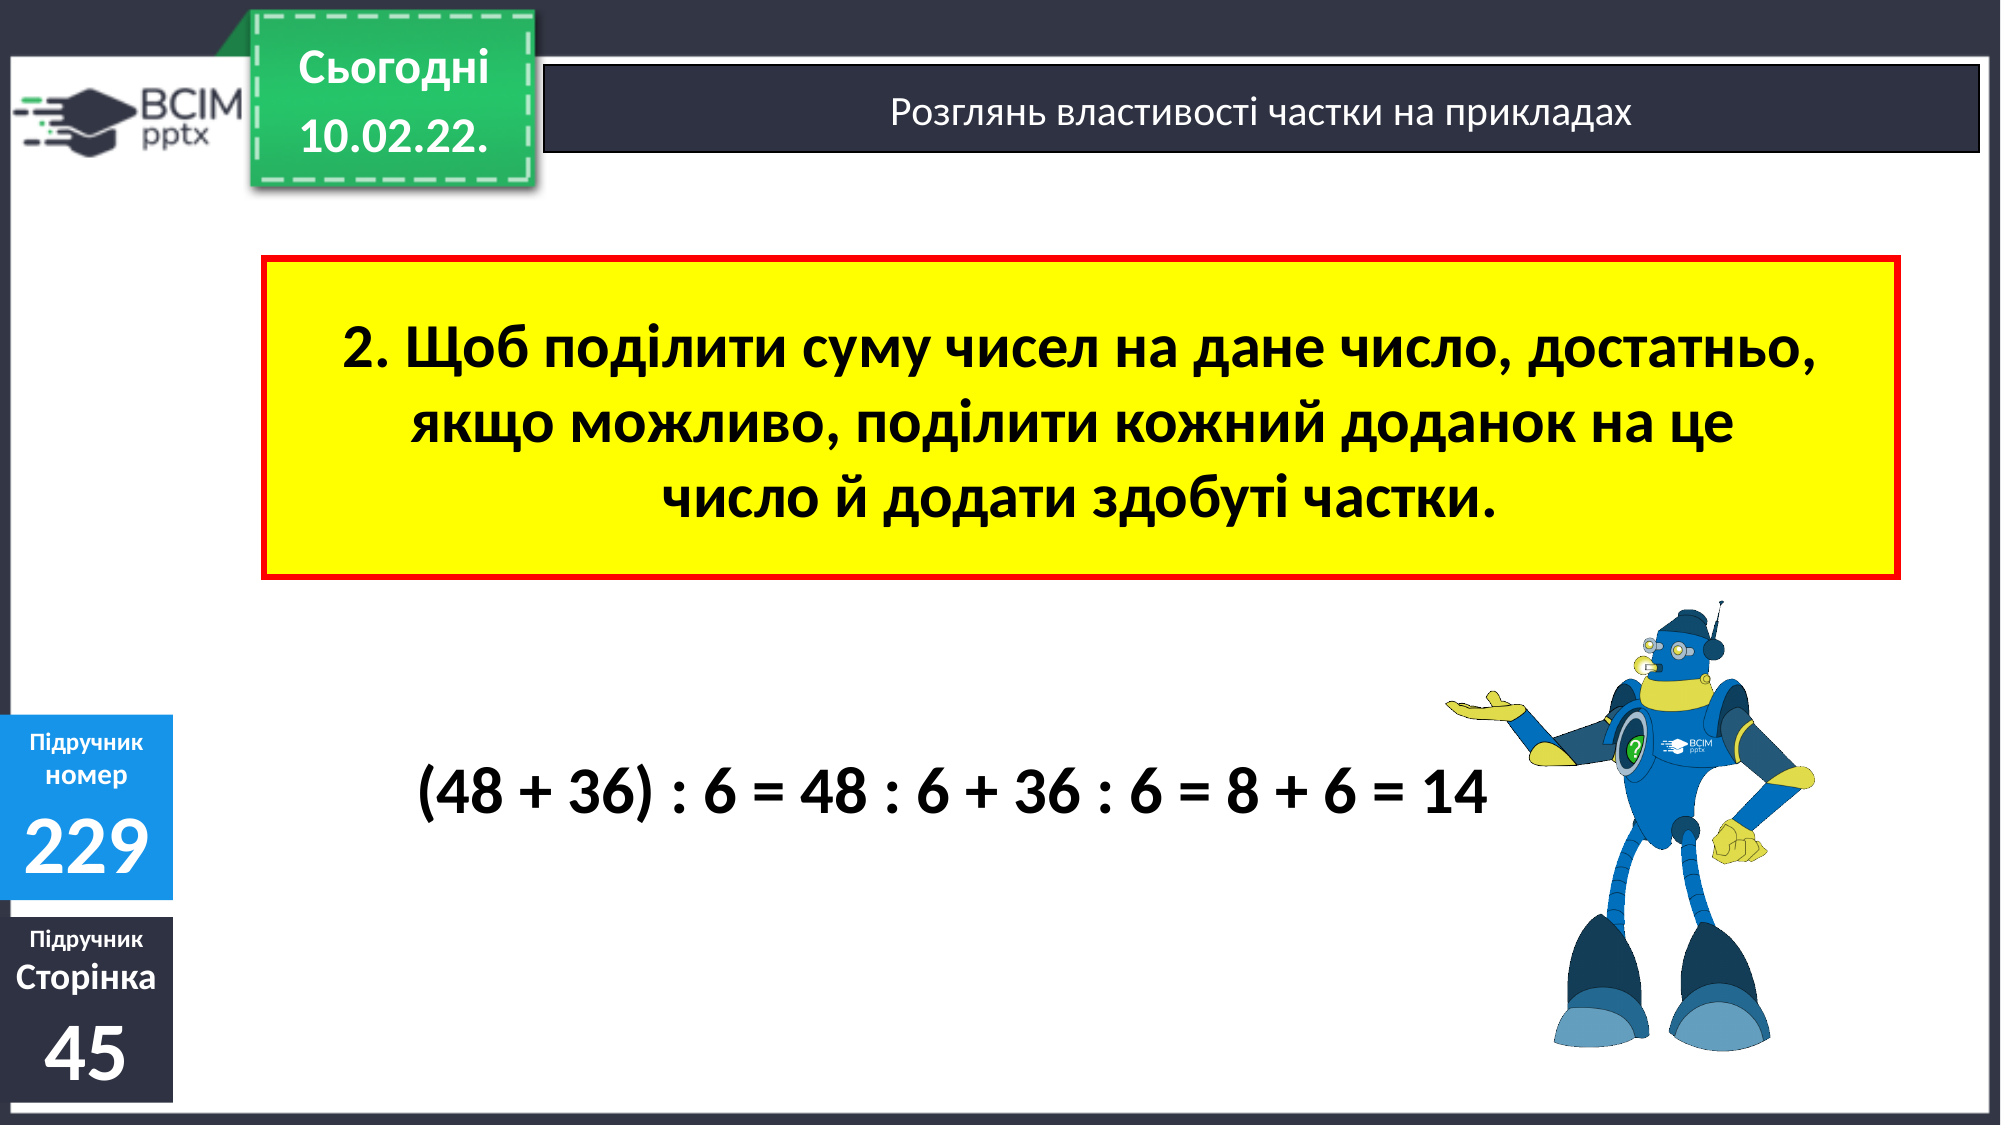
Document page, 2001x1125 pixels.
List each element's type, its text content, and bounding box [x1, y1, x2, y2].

text_box (48 + 36) : 6 = 48 : 6 + 36 : 6 = 8 + 6 = 14 [401, 739, 1411, 835]
text_box Сьогодні [284, 26, 535, 101]
picture [0, 0, 2001, 1125]
text_box Підручник Сторінка 45 [0, 916, 174, 1104]
text_box 10.02.22. [263, 101, 524, 164]
text_box Розглянь властивості частки на прикладах [543, 64, 1980, 153]
text_box 2. Щоб поділити суму чисел на дане число, достатньо, якщо можливо, поділити кожний доданок на це число й додати здобуті частки. [263, 257, 1899, 578]
text_box Підручник номер 229 [0, 714, 174, 901]
